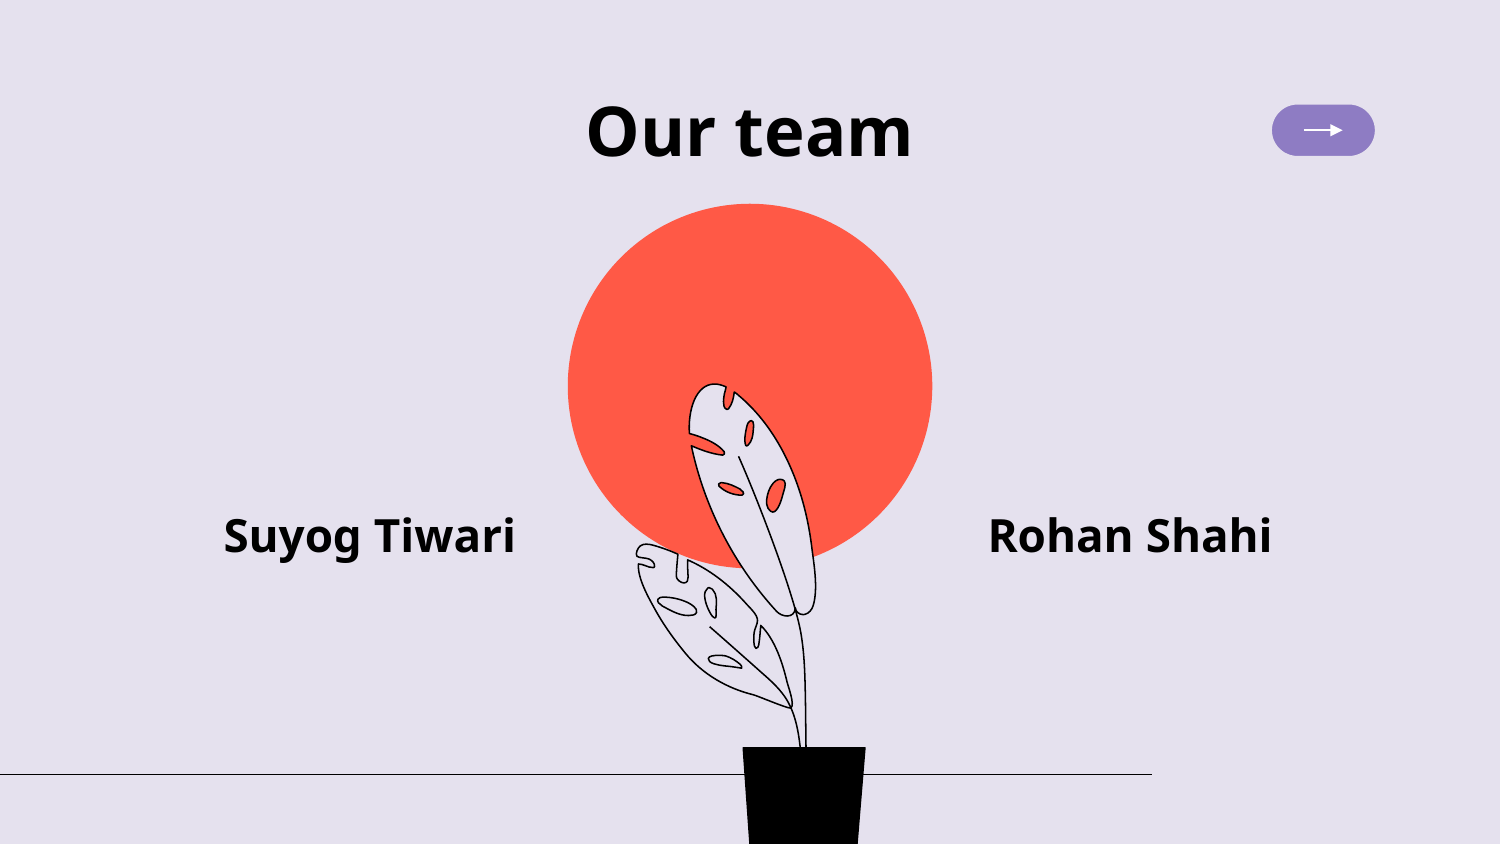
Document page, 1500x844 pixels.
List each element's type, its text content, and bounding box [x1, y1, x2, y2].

text_box [567, 203, 933, 523]
subtitle Rohan Shahi [905, 502, 1356, 566]
title Our team [116, 72, 1383, 167]
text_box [634, 383, 866, 844]
subtitle Suyog Tiwari [144, 502, 595, 566]
